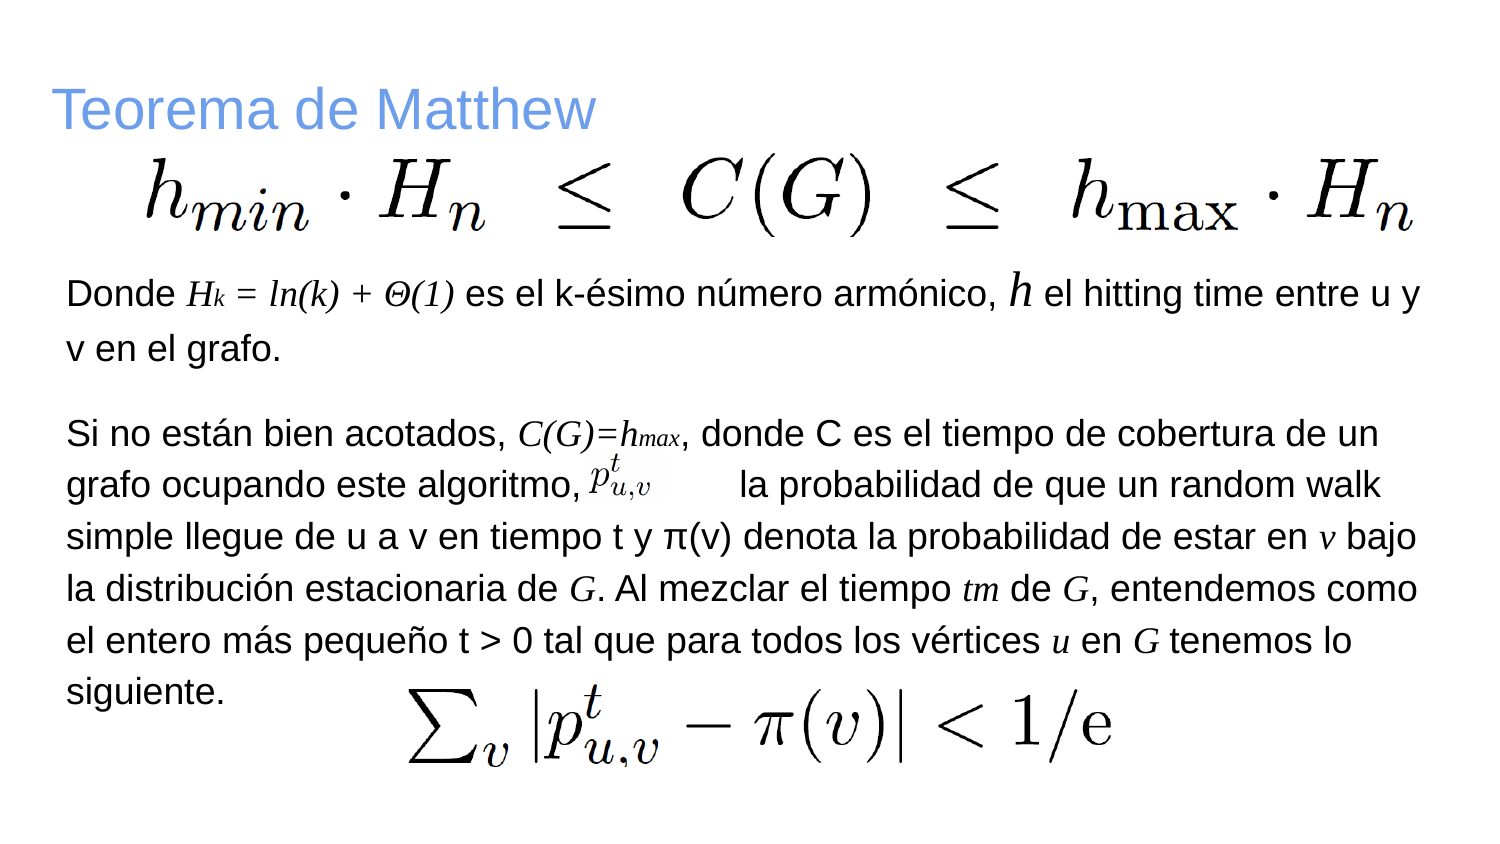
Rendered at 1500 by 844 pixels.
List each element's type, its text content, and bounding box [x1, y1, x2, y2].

picture [584, 452, 666, 501]
title Teorema de Matthew [36, 55, 862, 153]
picture [142, 151, 1422, 238]
list Donde Hk = ln(k) + Θ(1) es el k-ésimo número armónico, h el hitting time entre u y v en el grafo. Si no están bien acotados, C(G)=hmax, donde C es el tiempo de cobertura de un grafo ocupando este algoritmo, la probabilidad de que un random walk simple llegue de u a v en tiempo t y π(v) denota la probabilidad de estar en v bajo la distribución estacionaria de G. Al mezclar el tiempo tm de G, entendemos como el entero más pequeño t > 0 tal que para todos los vértices u en G tenemos lo siguiente. [51, 232, 1449, 654]
picture [395, 676, 1116, 767]
